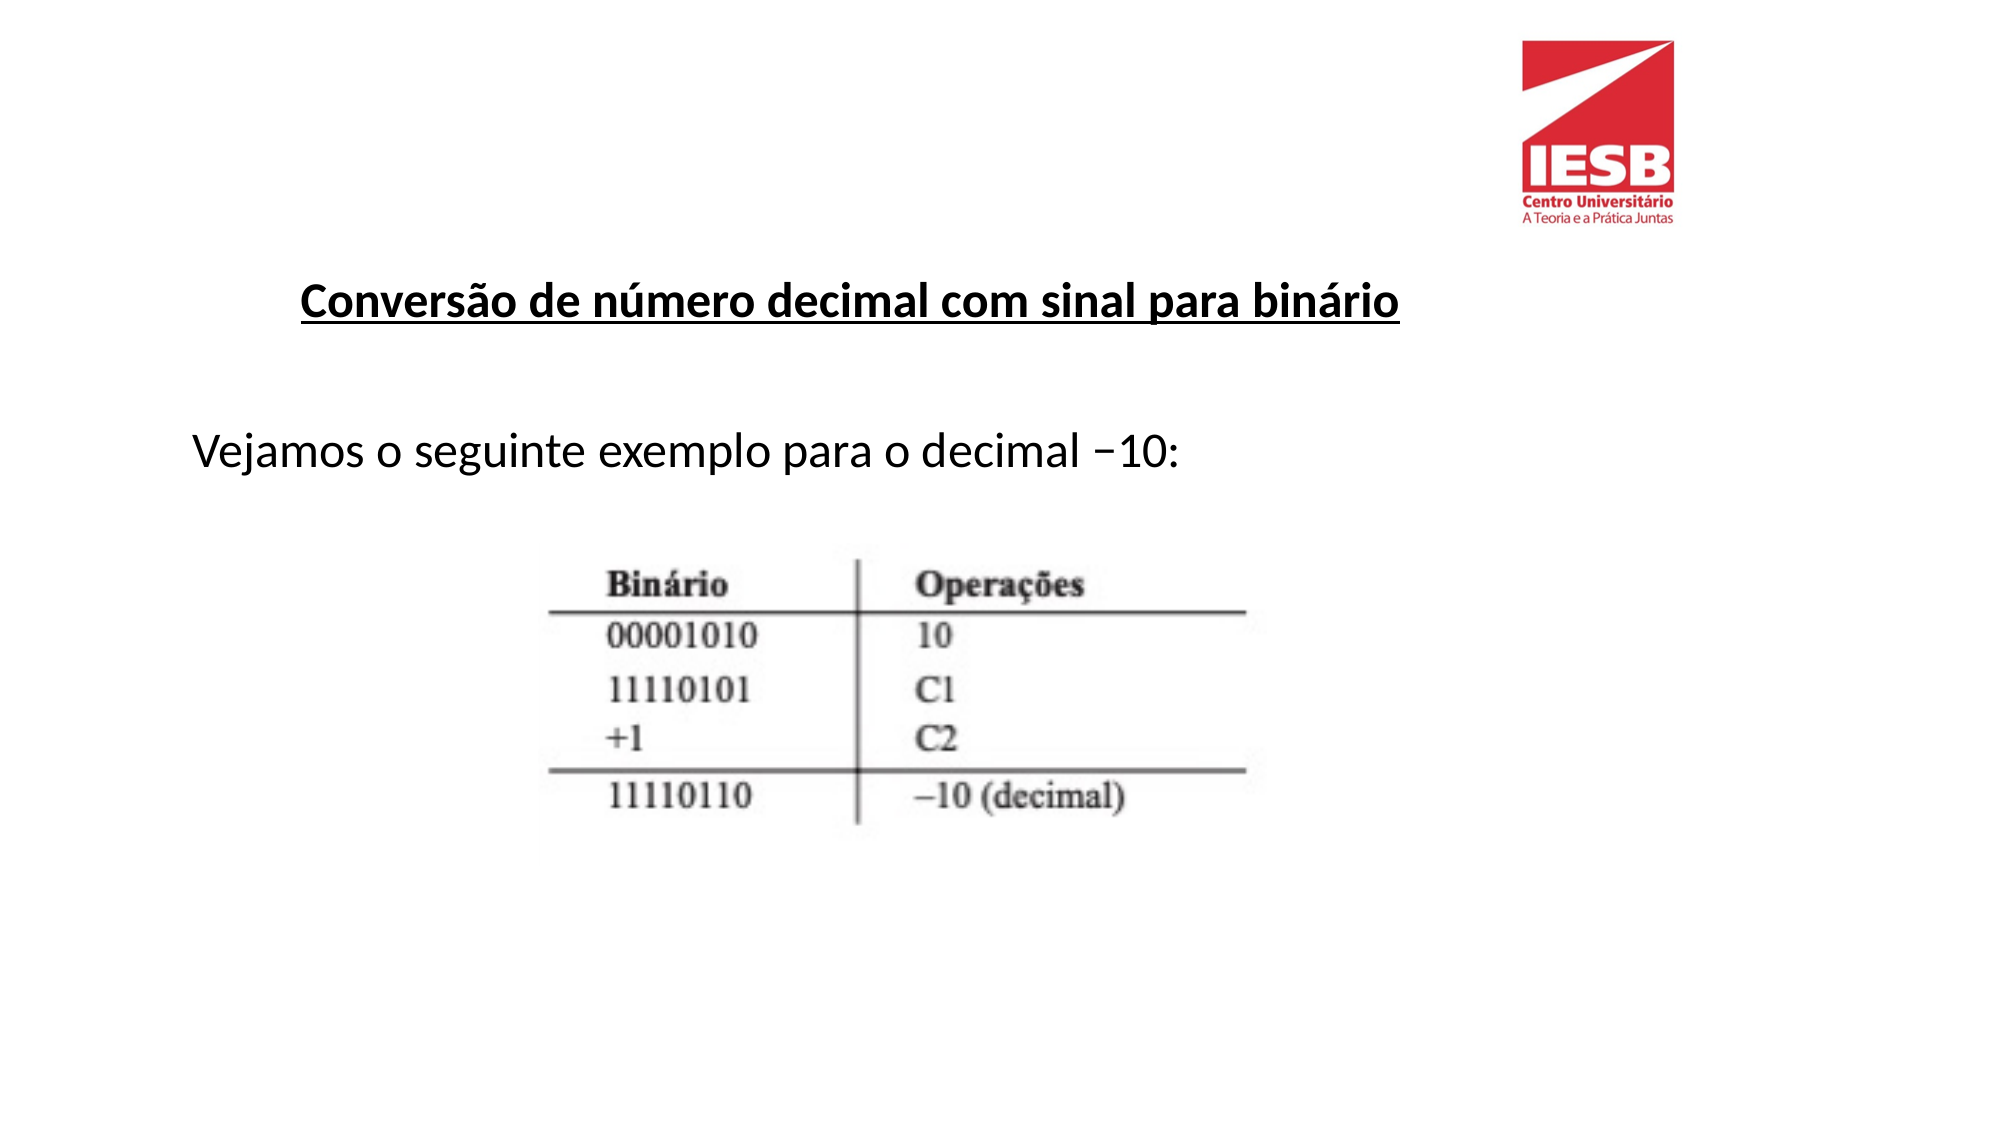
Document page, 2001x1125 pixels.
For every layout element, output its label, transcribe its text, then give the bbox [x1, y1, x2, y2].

picture [538, 543, 1267, 866]
picture [1496, 30, 1700, 235]
subtitle Conversão de número decimal com sinal para binário Vejamos o seguinte exemplo para o decimal −10: [177, 266, 1523, 1007]
